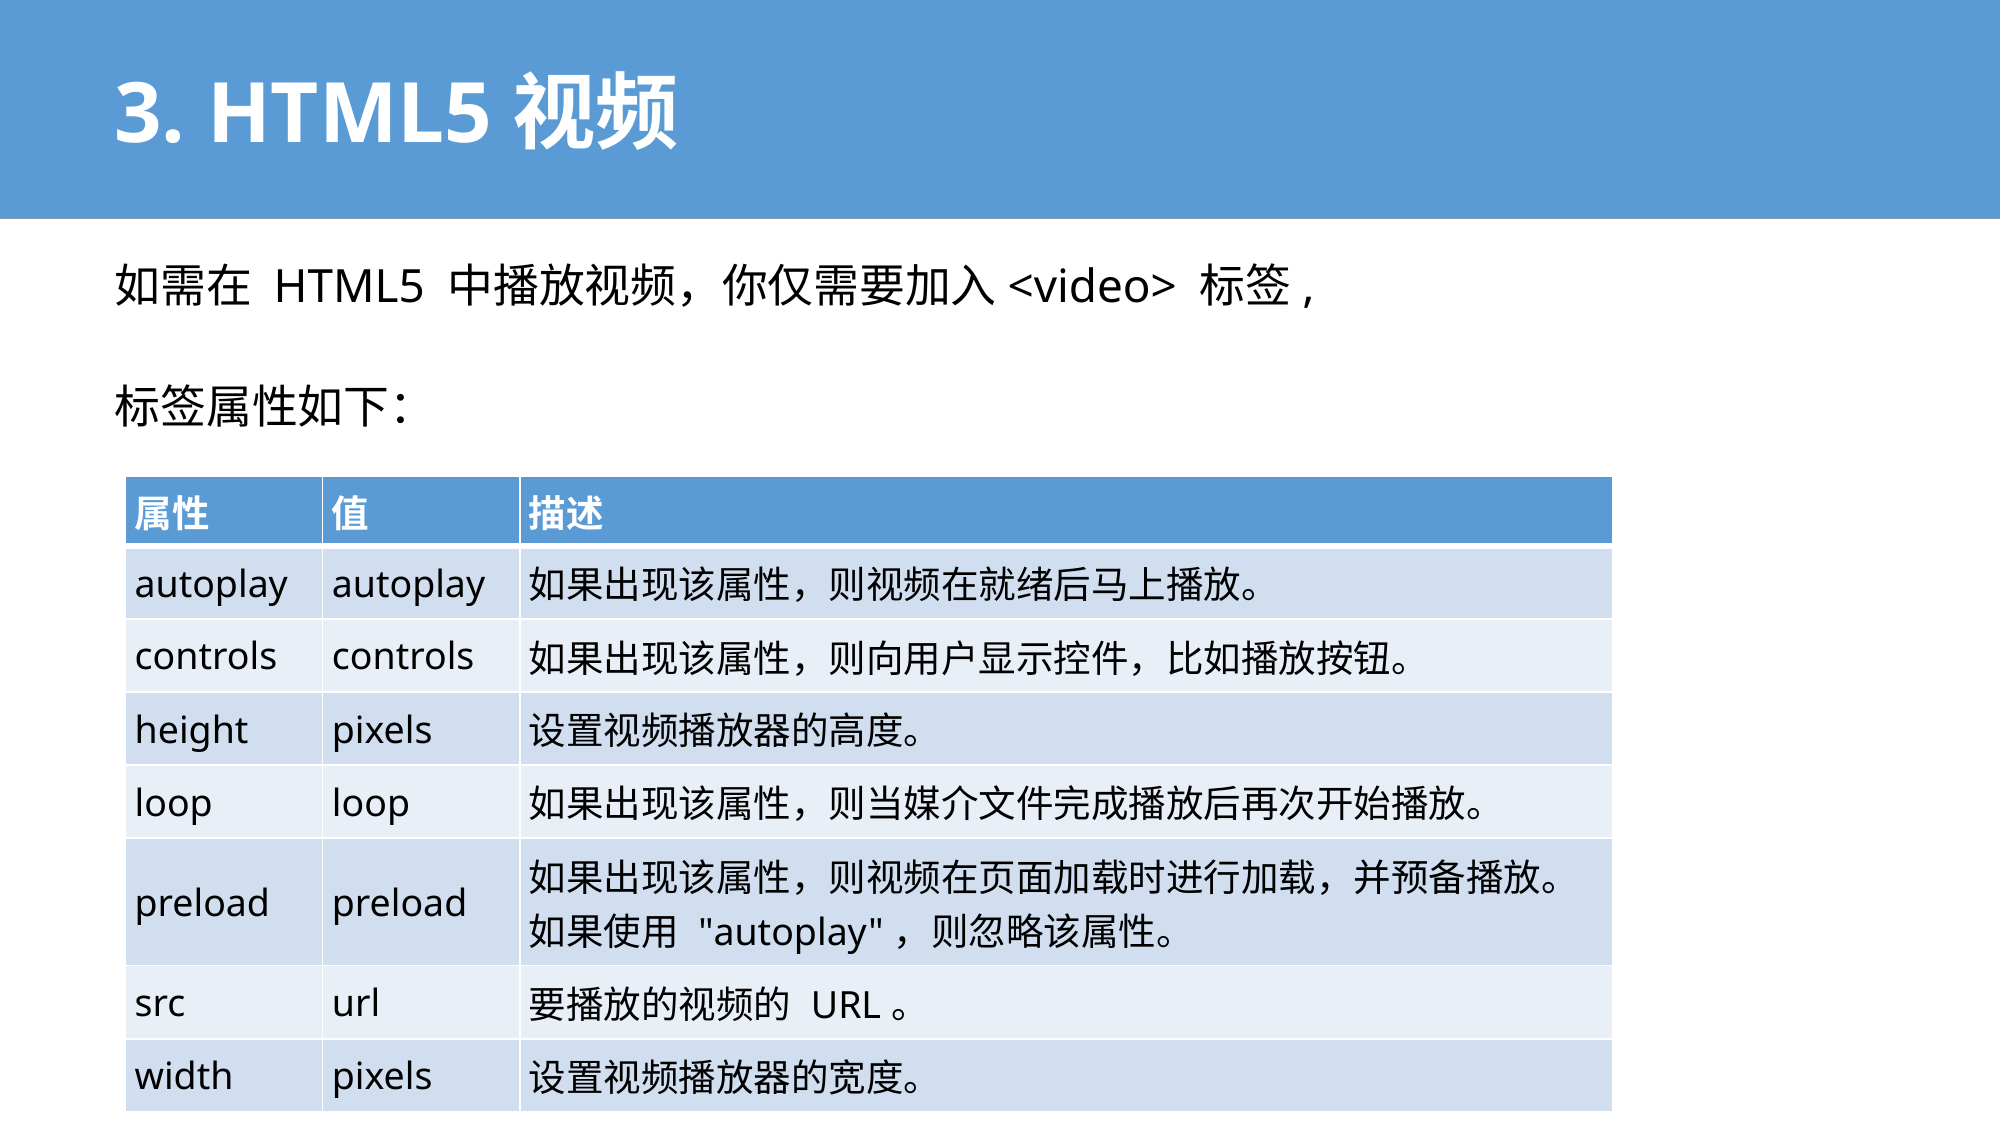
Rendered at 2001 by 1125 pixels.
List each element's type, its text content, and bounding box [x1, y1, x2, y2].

table_cell autoplay [126, 549, 322, 618]
table_cell 设置视频播放器的宽度。 [521, 1040, 1612, 1111]
table_cell 如果出现该属性，则当媒介文件完成播放后再次开始播放。 [521, 766, 1612, 837]
table_cell 设置视频播放器的高度。 [521, 693, 1612, 764]
table_cell 如果出现该属性，则视频在页面加载时进行加载，并预备播放。 如果使用 "autoplay"，则忽略该属性。 [521, 839, 1612, 965]
table_cell 要播放的视频的 URL。 [521, 966, 1612, 1038]
table_cell url [323, 966, 519, 1038]
table_cell loop [323, 766, 519, 837]
table_header 描述 [521, 477, 1612, 543]
table_cell pixels [323, 1040, 519, 1111]
table_cell controls [323, 620, 519, 691]
table_header 属性 [126, 477, 322, 543]
table_cell preload [126, 839, 322, 965]
table_cell controls [126, 620, 322, 691]
table_cell width [126, 1040, 322, 1111]
table_header 值 [323, 477, 519, 543]
table_cell src [126, 966, 322, 1038]
table_cell height [126, 693, 322, 764]
list 如需在 HTML5 中播放视频，你仅需要加入<video> 标签, 标签属性如下： [99, 221, 1900, 1098]
table_cell loop [126, 766, 322, 837]
table_cell pixels [323, 693, 519, 764]
table_cell preload [323, 839, 519, 965]
table_cell 如果出现该属性，则视频在就绪后马上播放。 [521, 549, 1612, 618]
title 3. HTML5视频 [99, 0, 1863, 219]
table_cell autoplay [323, 549, 519, 618]
table_cell 如果出现该属性，则向用户显示控件，比如播放按钮。 [521, 620, 1612, 691]
